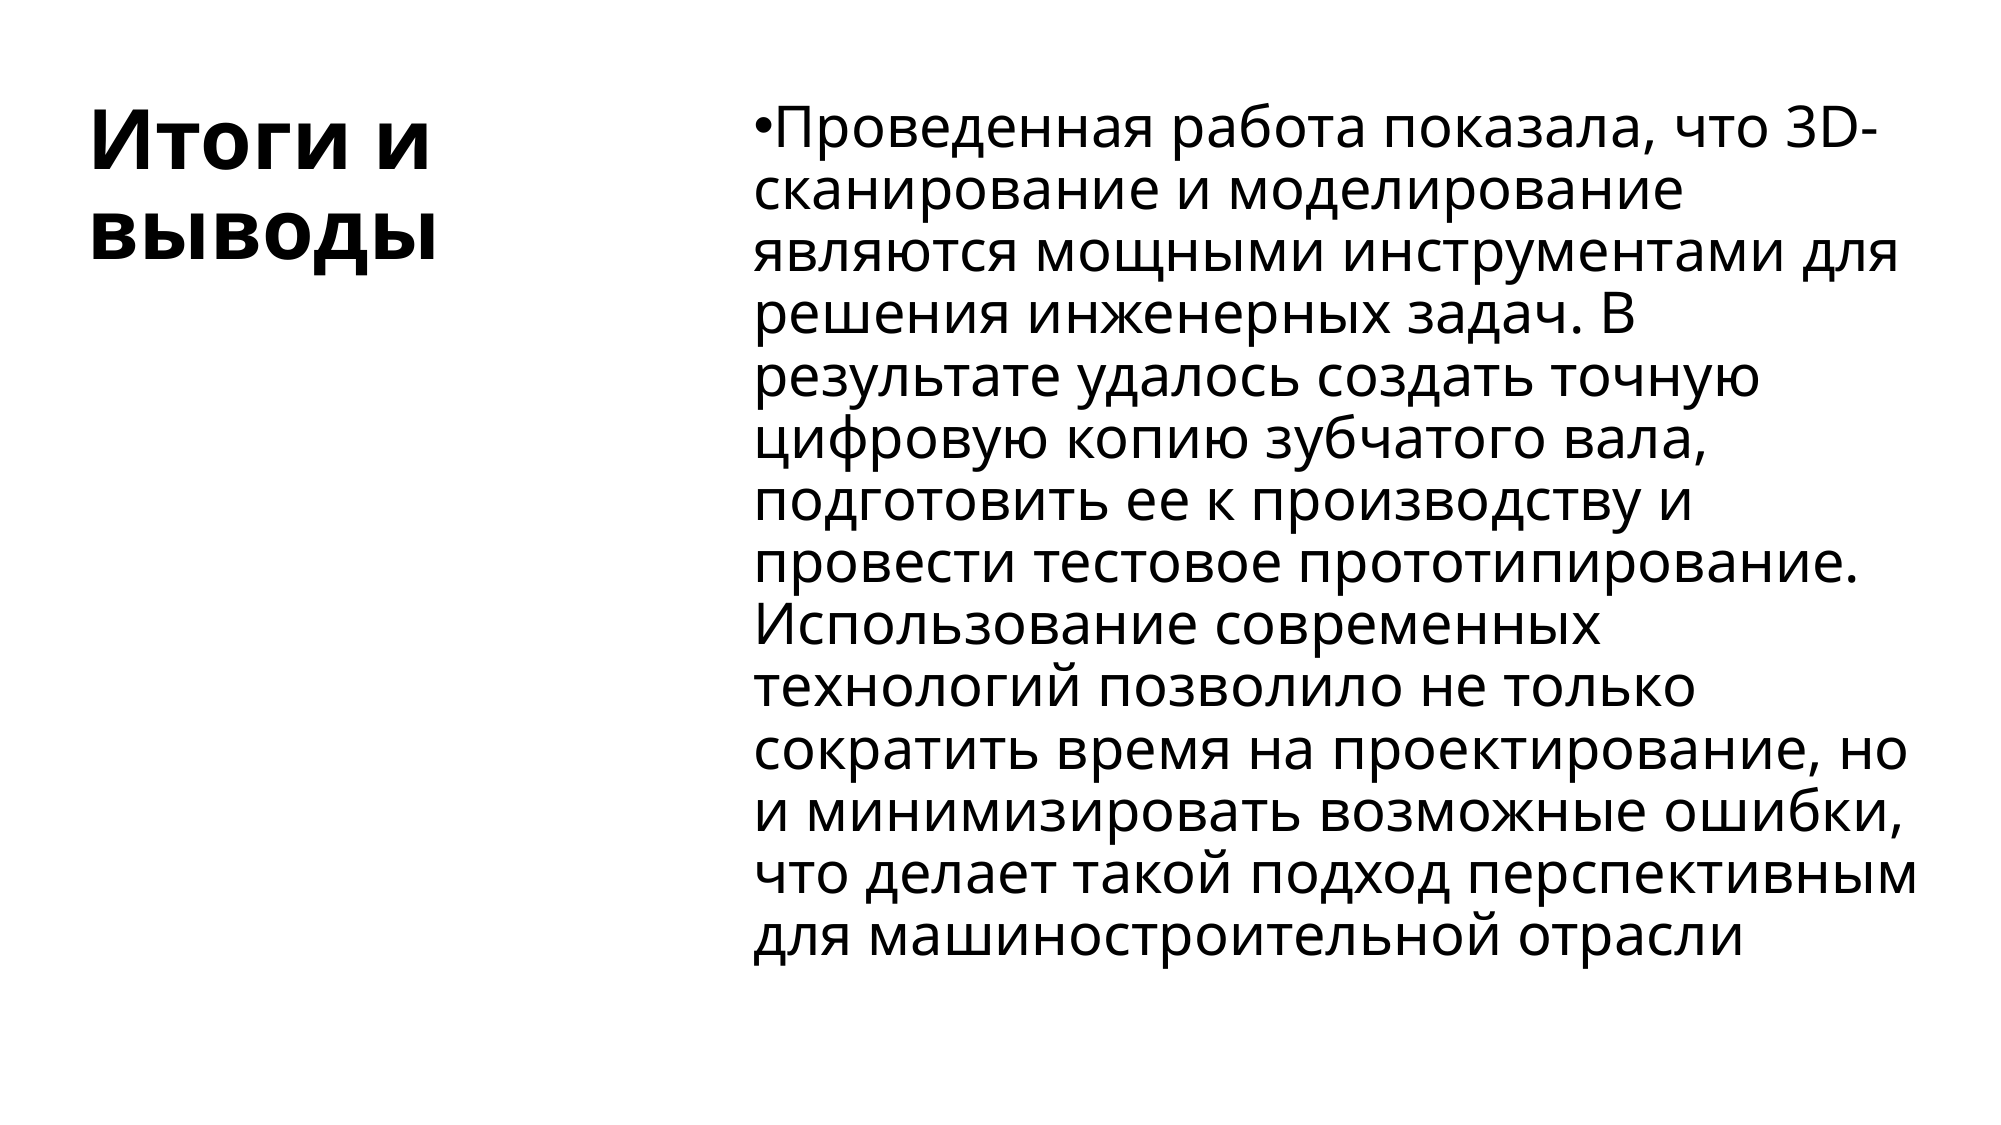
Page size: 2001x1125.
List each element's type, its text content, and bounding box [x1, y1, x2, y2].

title Итоги и выводы [72, 90, 651, 303]
list Проведенная работа показала, что 3D-сканирование и моделирование являются мощными инструментами для решения инженерных задач. В результате удалось создать точную цифровую копию зубчатого вала, подготовить ее к производству и провести тестовое прототипирование. Использование современных технологий позволило не только сократить время на проектирование, но и минимизировать возможные ошибки, что делает такой подход перспективным для машиностроительной отрасли [738, 90, 1937, 1035]
